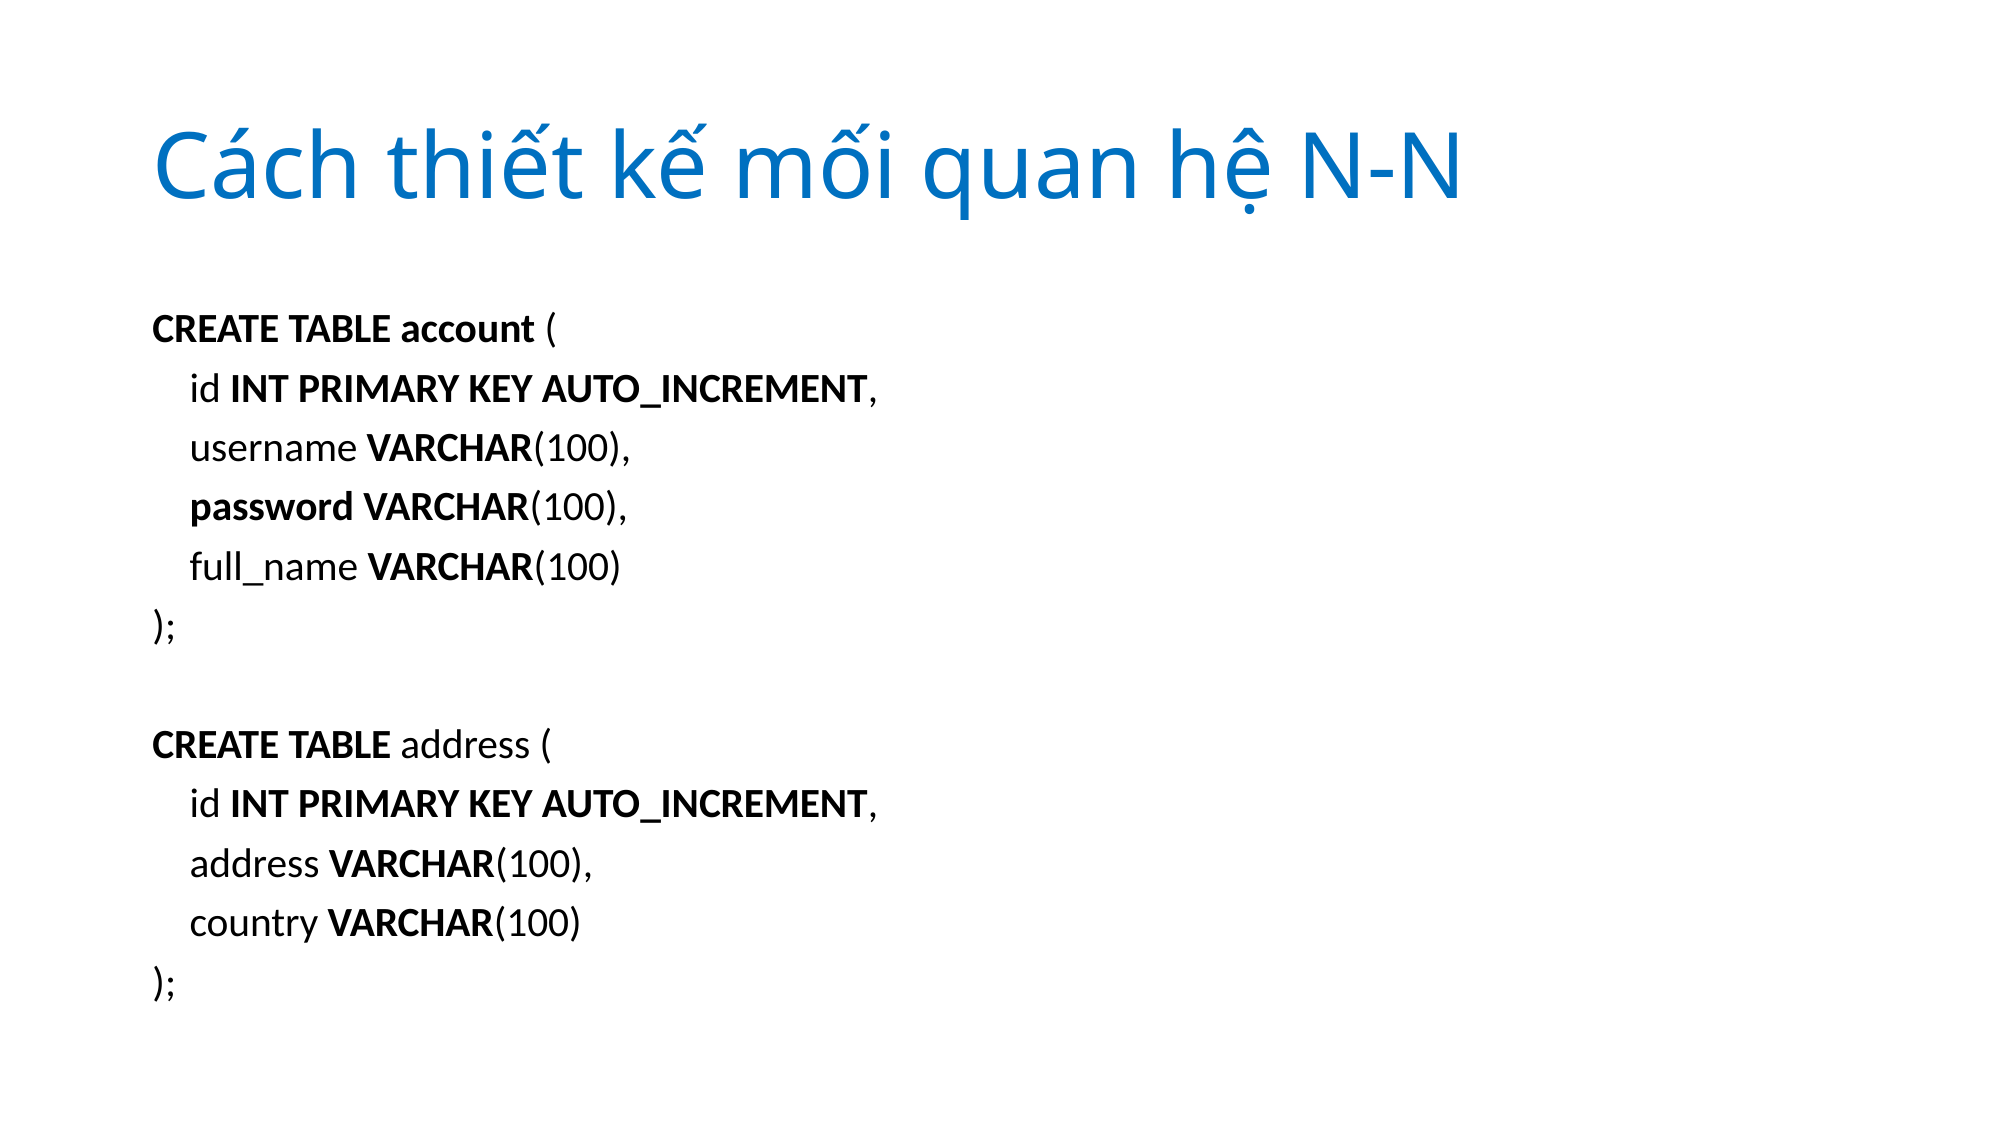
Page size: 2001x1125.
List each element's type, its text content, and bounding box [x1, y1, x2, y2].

title Cách thiết kế mối quan hệ N-N [137, 59, 1863, 278]
list CREATE TABLE account ( id INT PRIMARY KEY AUTO_INCREMENT, username VARCHAR(100), password VARCHAR(100), full_name VARCHAR(100) ); CREATE TABLE address ( id INT PRIMARY KEY AUTO_INCREMENT, address VARCHAR(100), country VARCHAR(100) ); [137, 299, 1863, 1014]
